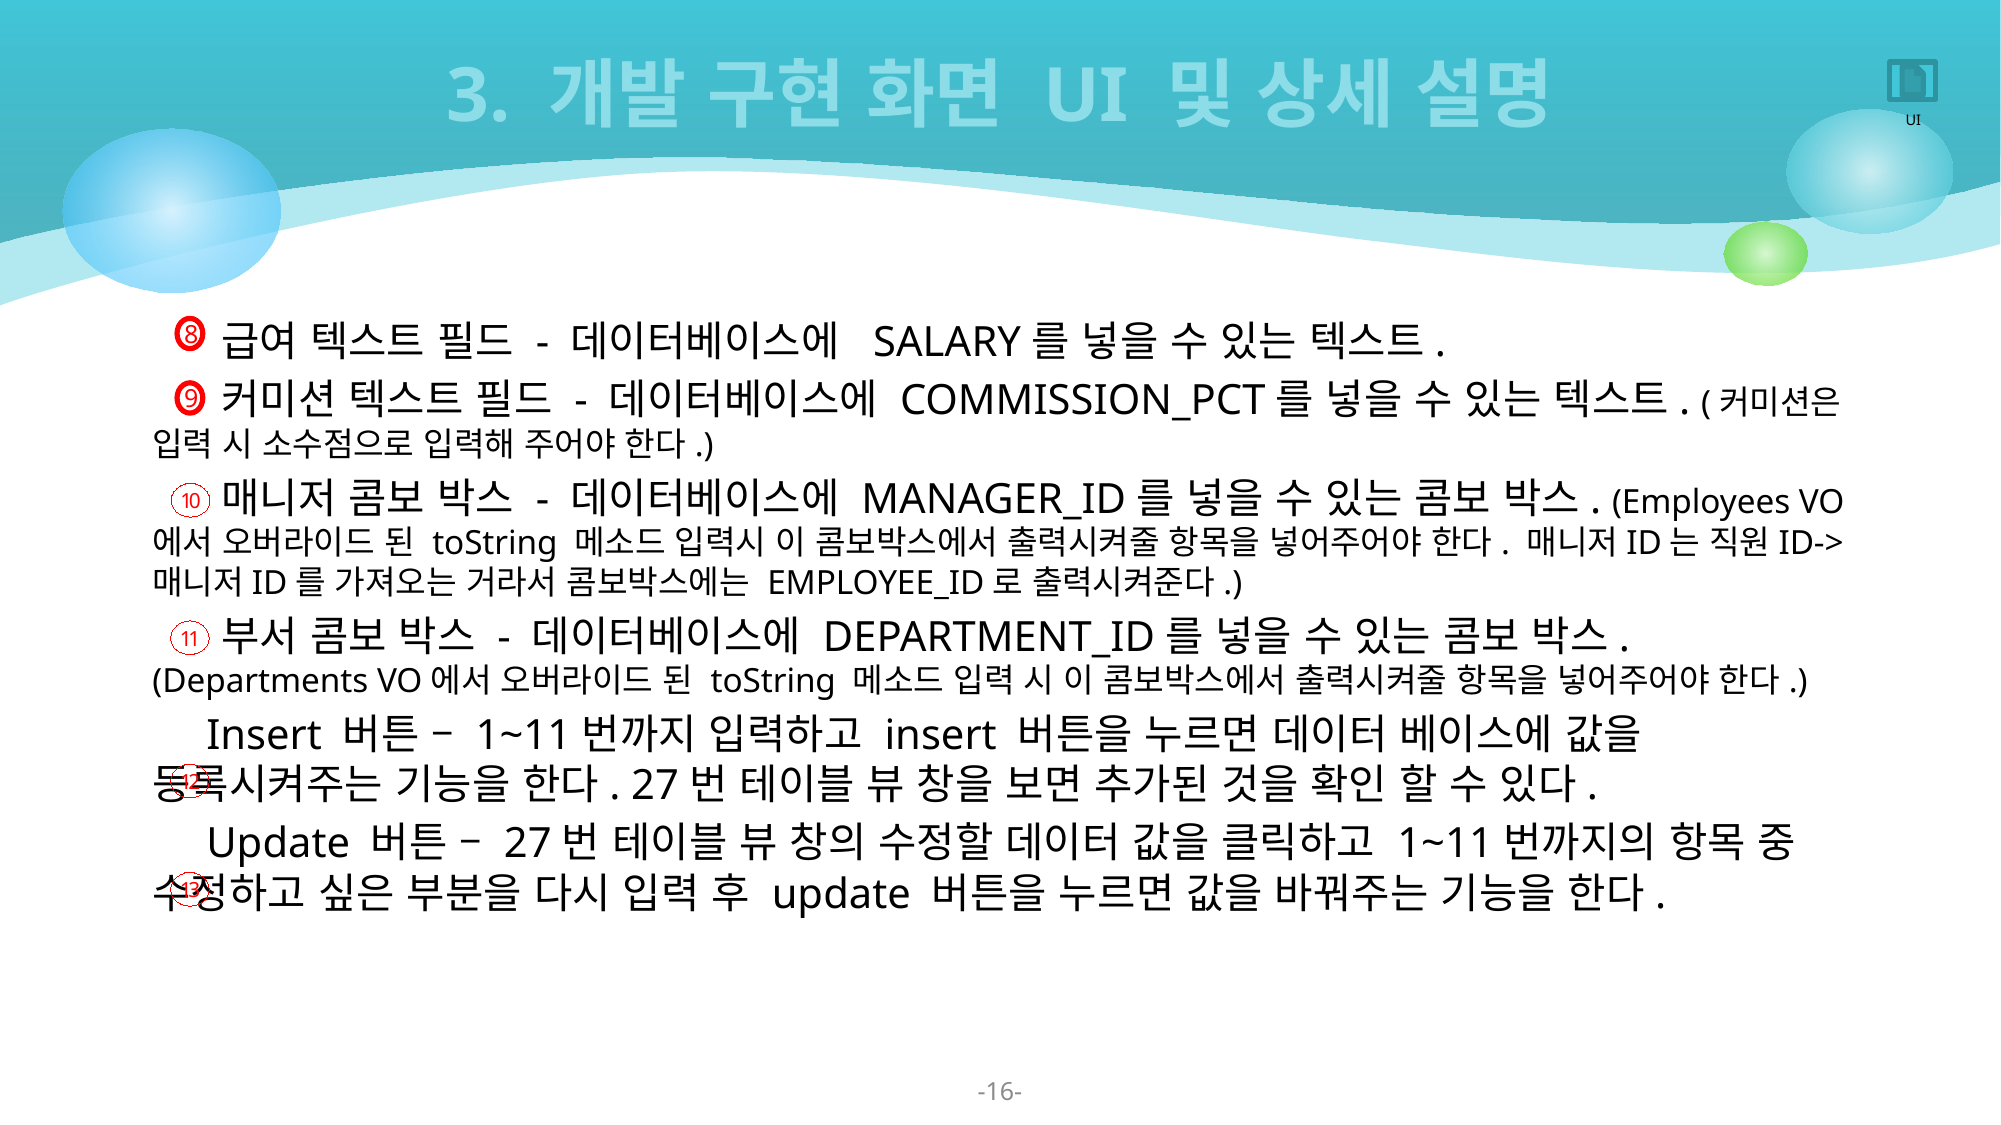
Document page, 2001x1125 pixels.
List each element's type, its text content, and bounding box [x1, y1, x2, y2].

title 3. 개발 구현 화면 UI 및 상세 설명 [137, 22, 1863, 161]
text_box 10 [168, 480, 213, 520]
text_box 9 [174, 380, 206, 416]
text_box 11 [168, 618, 212, 658]
list 급여 텍스트 필드 - 데이터베이스에 SALARY를 넣을 수 있는 텍스트. 커미션 텍스트 필드 - 데이터베이스에 COMMISSION_PCT를 넣을 수 있는 텍스트. (커미션은 입력 시 소수점으로 입력해 주어야 한다.) 매니저 콤보 박스 - 데이터베이스에 MANAGER_ID를 넣을 수 있는 콤보 박스. (Employees VO에서 오버라이드 된 toString 메소드 입력시 이 콤보박스에서 출력시켜줄 항목을 넣어주어야 한다. 매니저ID는 직원ID->매니저ID를 가져오는 거라서 콤보박스에는 EMPLOYEE_ID로 출력시켜준다.) 부서 콤보 박스 - 데이터베이스에 DEPARTMENT_ID를 넣을 수 있는 콤보 박스. (Departments VO에서 오버라이드 된 toString 메소드 입력 시 이 콤보박스에서 출력시켜줄 항목을 넣어주어야 한다.) Insert 버튼 – 1~11번까지 입력하고 insert 버튼을 누르면 데이터 베이스에 값을 등록시켜주는 기능을 한다. 27번 테이블 뷰 창을 보면 추가된 것을 확인 할 수 있다. Update 버튼 – 27번 테이블 뷰 창의 수정할 데이터 값을 클릭하고 1~11번까지의 항목 중 수정하고 싶은 부분을 다시 입력 후 update 버튼을 누르면 값을 바꿔주는 기능을 한다. [137, 307, 1863, 990]
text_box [1885, 61, 1942, 138]
text_box 8 [174, 315, 206, 352]
footer -16- [683, 1072, 1317, 1113]
text_box 12 [168, 761, 212, 801]
text_box 13 [168, 869, 212, 909]
